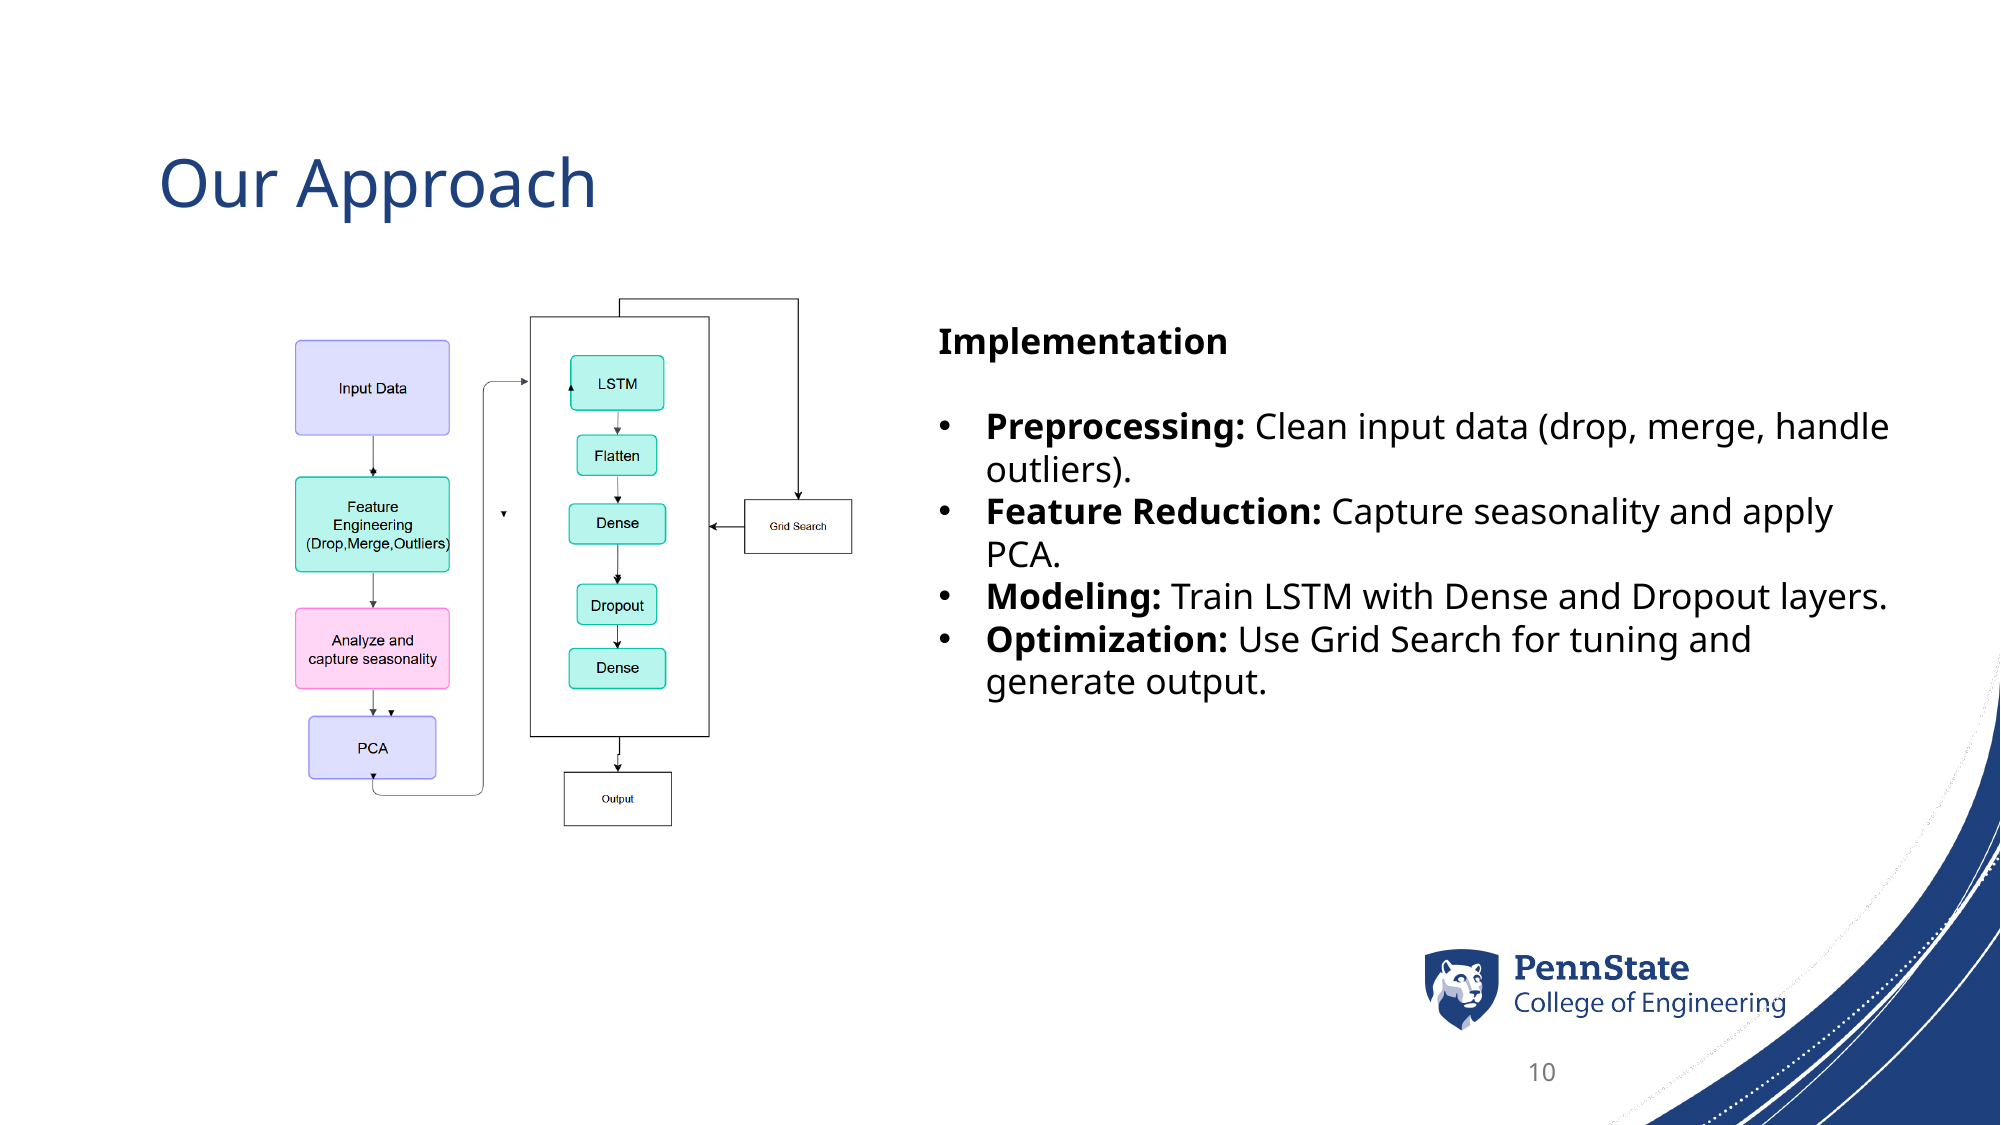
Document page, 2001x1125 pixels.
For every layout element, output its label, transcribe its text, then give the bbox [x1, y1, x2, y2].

text_box Implementation Preprocessing: Clean input data (drop, merge, handle outliers). Feature Reduction: Capture seasonality and apply PCA. Modeling: Train LSTM with Dense and Dropout layers. Optimization: Use Grid Search for tuning and generate output. [923, 311, 1924, 710]
slide_number 10 [1121, 1043, 1572, 1104]
title Our Approach [143, 113, 1869, 259]
picture [281, 272, 868, 852]
picture [1388, 654, 2000, 1125]
